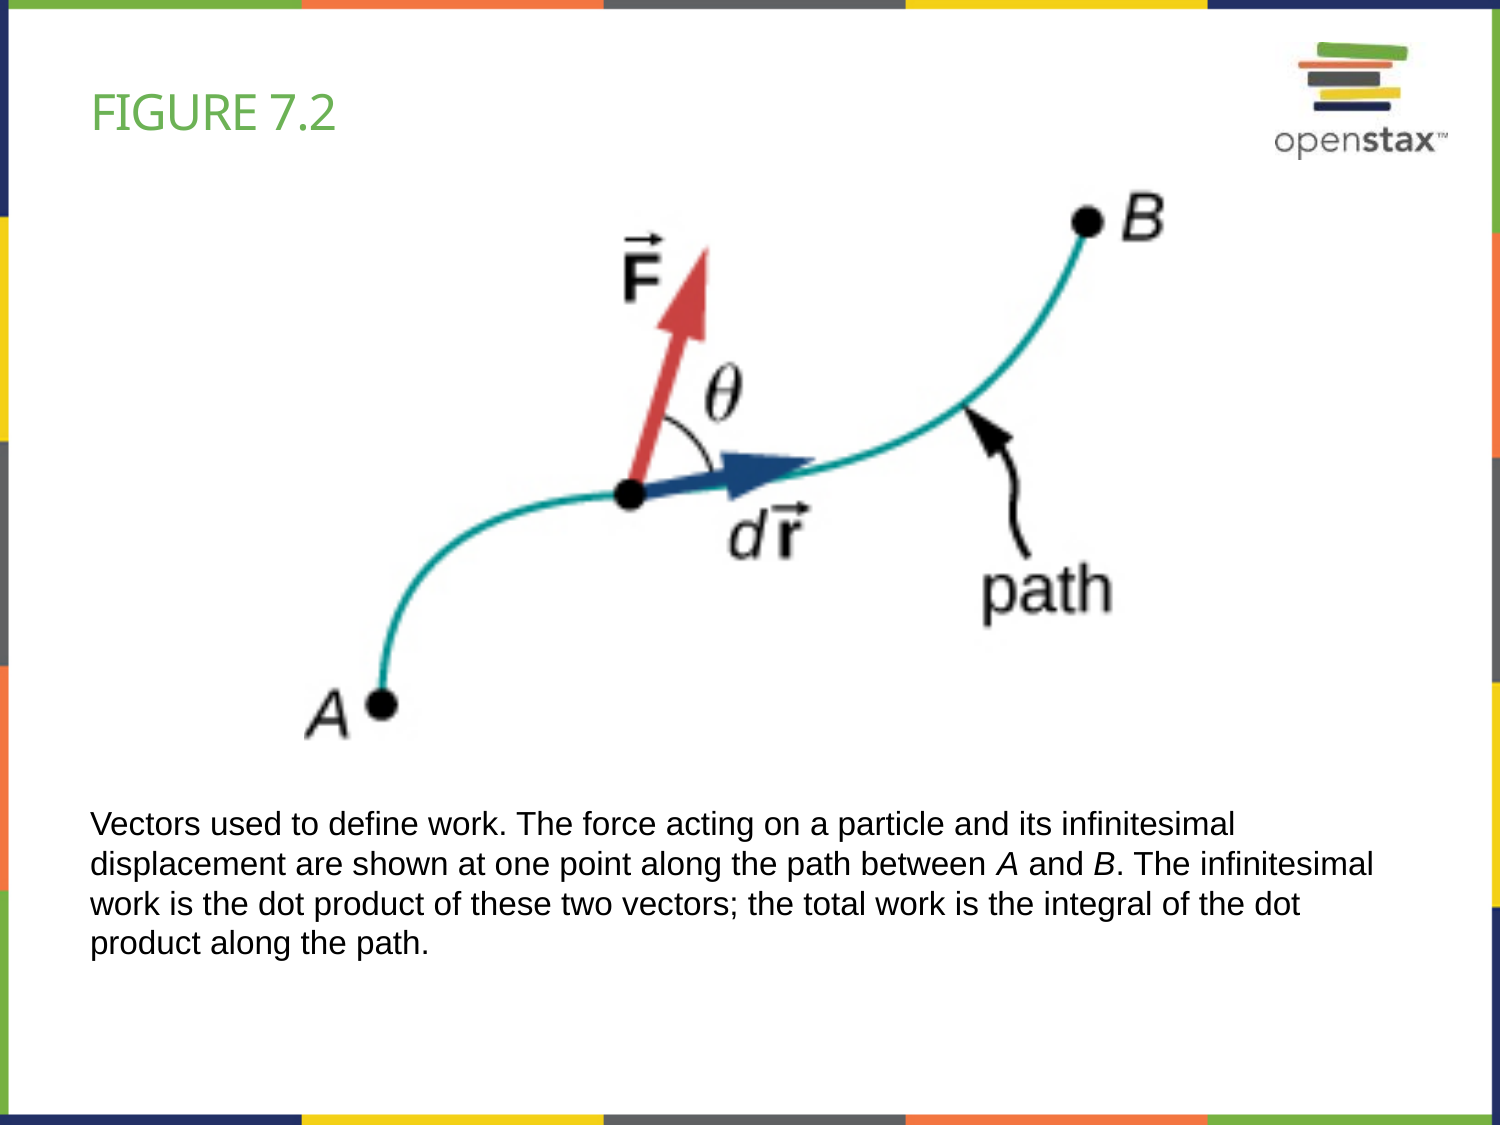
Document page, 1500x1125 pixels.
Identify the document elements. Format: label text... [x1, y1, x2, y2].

title Figure 7.2 [75, 39, 1275, 148]
list Vectors used to define work. The force acting on a particle and its infinitesimal displacement are shown at one point along the path between A and B. The infinitesimal work is the dot product of these two vectors; the total work is the integral of the dot product along the path. [75, 794, 1398, 986]
picture [0, 0, 1500, 1125]
